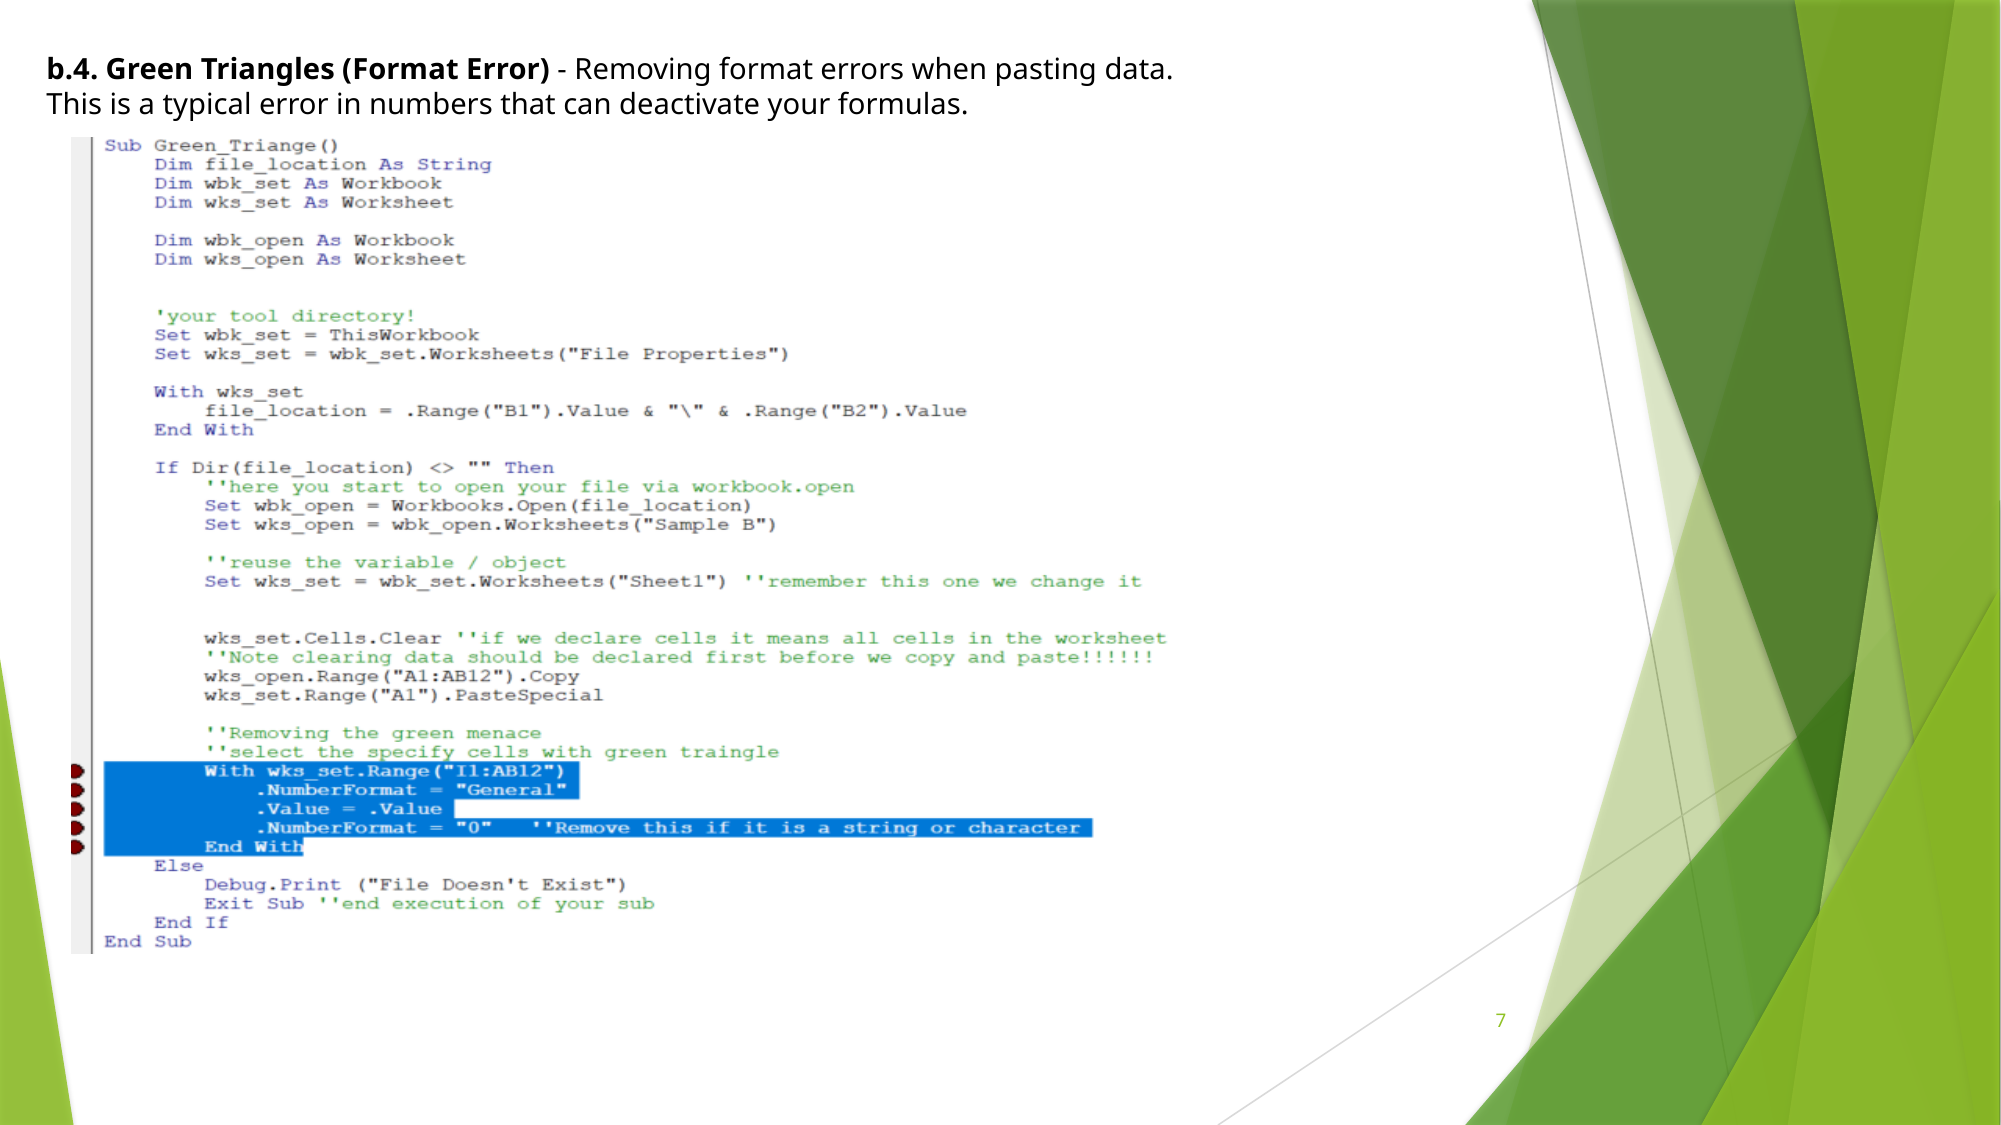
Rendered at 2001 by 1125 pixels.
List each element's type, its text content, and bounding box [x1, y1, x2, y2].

slide_number 7 [1409, 991, 1522, 1051]
picture [71, 136, 1377, 955]
text_box b.4. Green Triangles (Format Error) - Removing format errors when pasting data. This is a typical error in numbers that can deactivate your formulas. [46, 50, 1182, 156]
